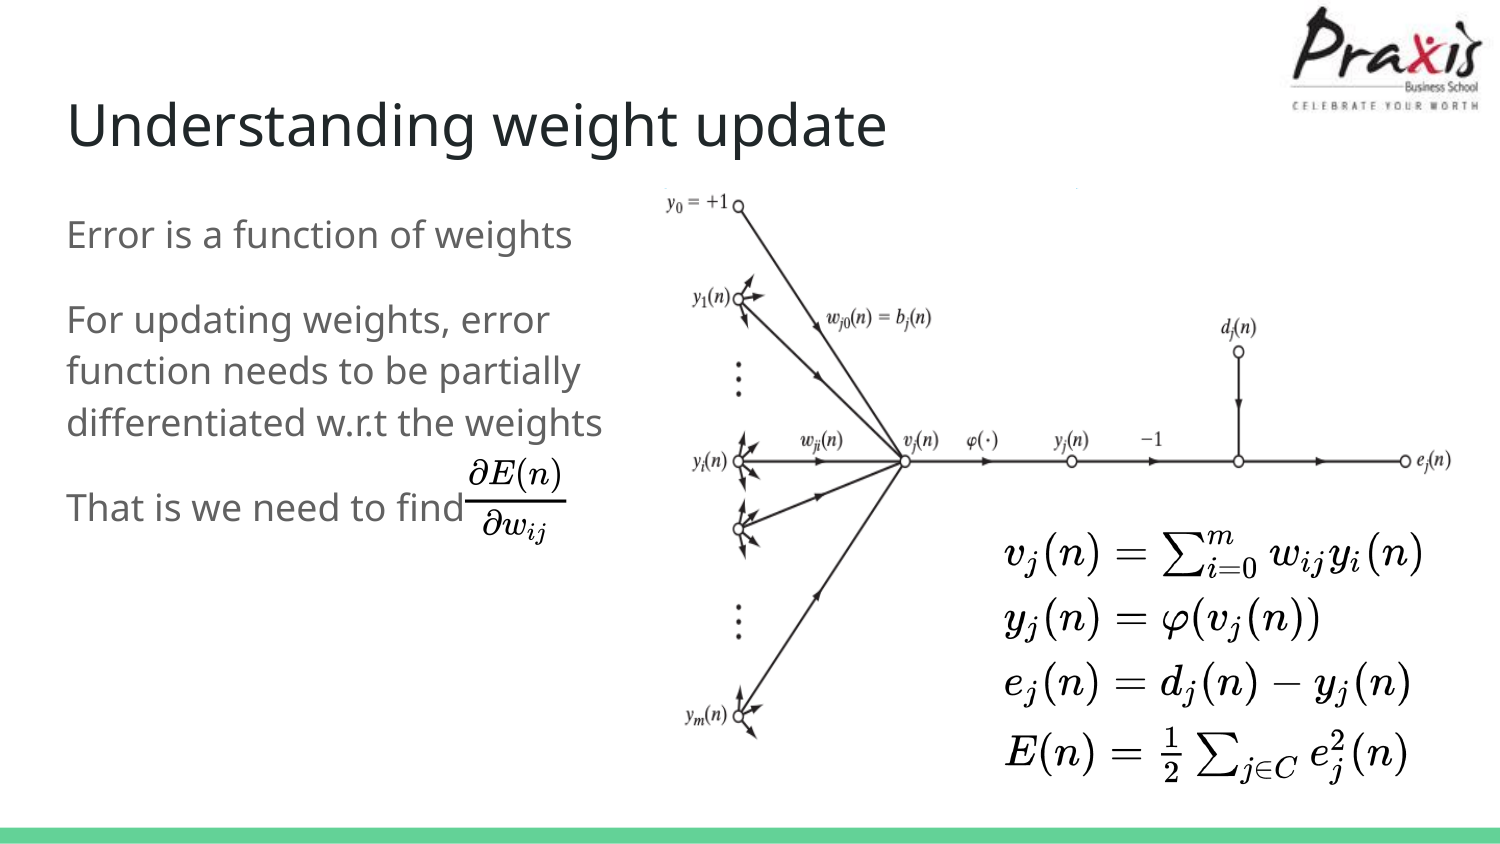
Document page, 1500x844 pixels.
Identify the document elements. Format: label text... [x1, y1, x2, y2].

title Understanding weight update [51, 72, 1449, 167]
list Error is a function of weights For updating weights, error function needs to be partially differentiated w.r.t the weights That is we need to find [51, 189, 657, 750]
picture [458, 454, 573, 550]
picture [659, 188, 1457, 790]
picture [1274, 0, 1500, 118]
